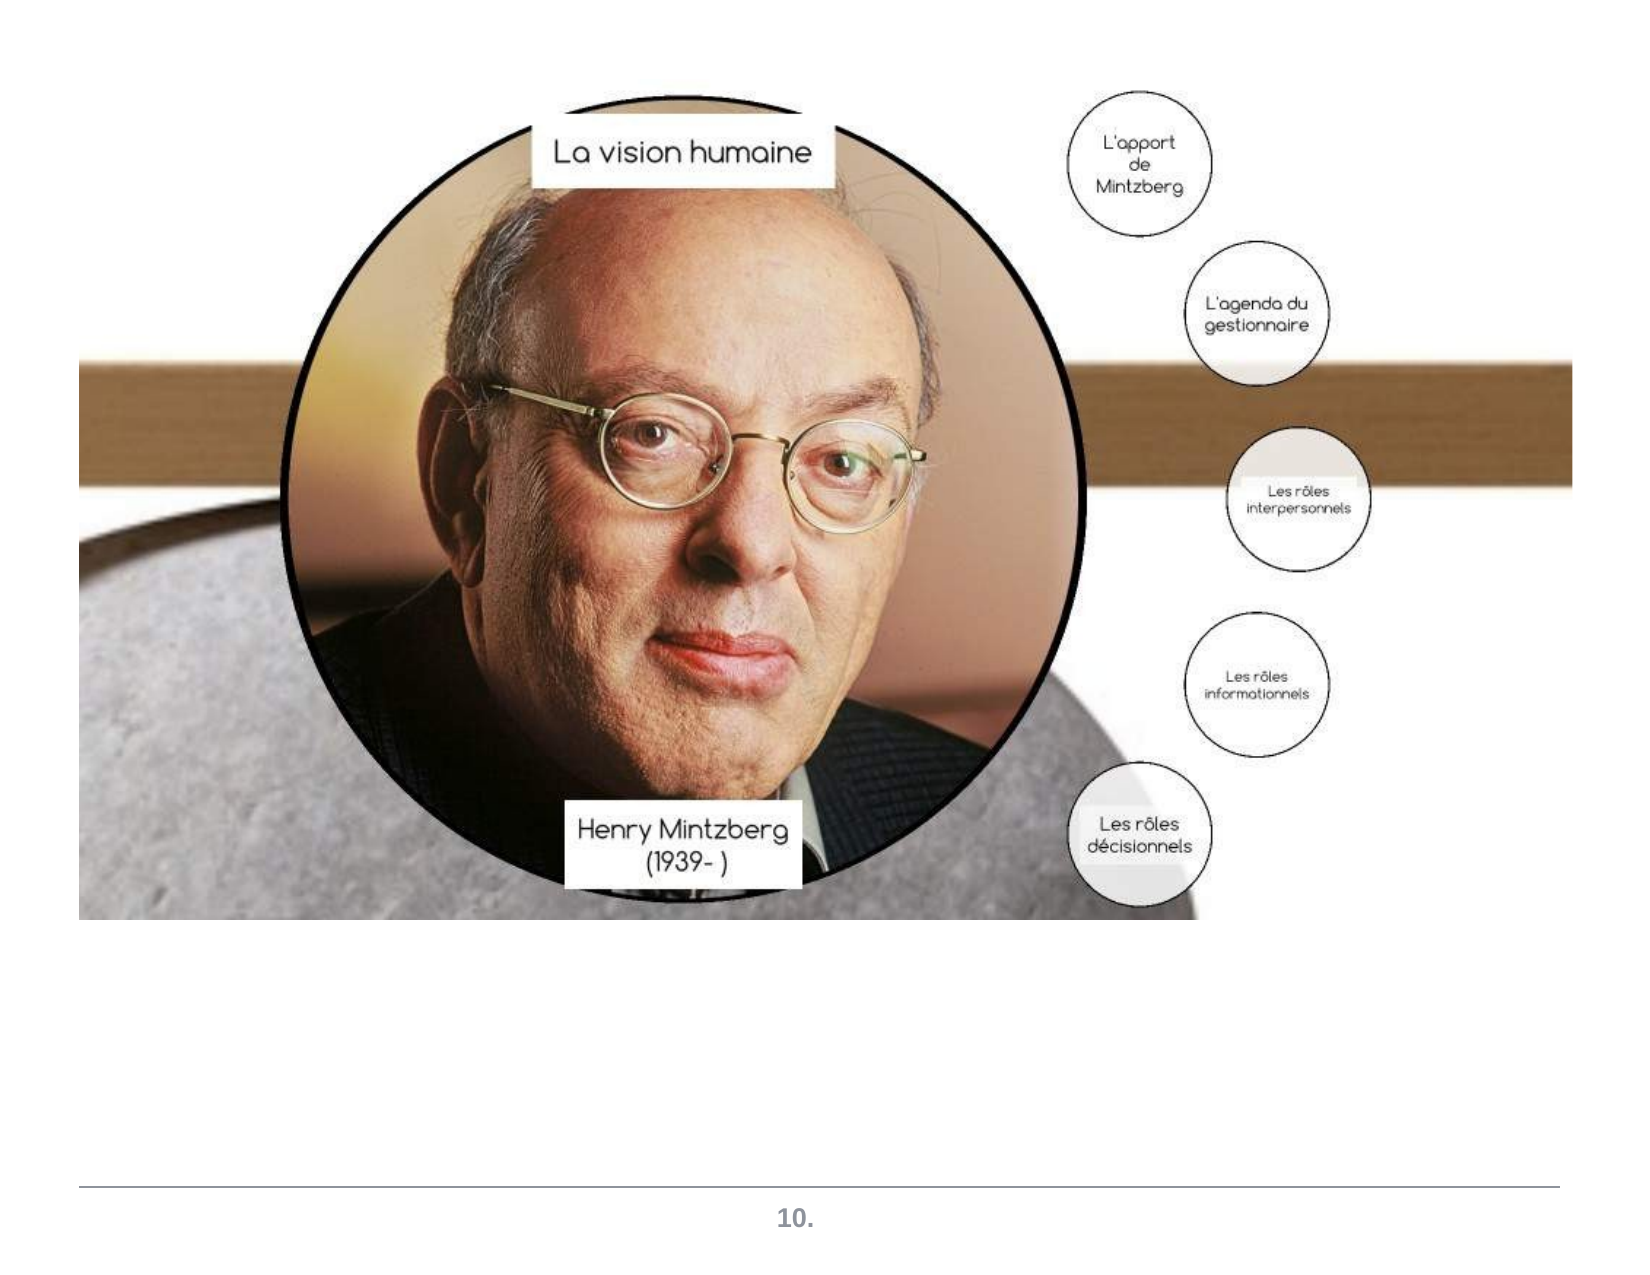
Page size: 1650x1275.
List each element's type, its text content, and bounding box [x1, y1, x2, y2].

text_box [79, 79, 1573, 920]
slide_number 10. [772, 1201, 832, 1275]
